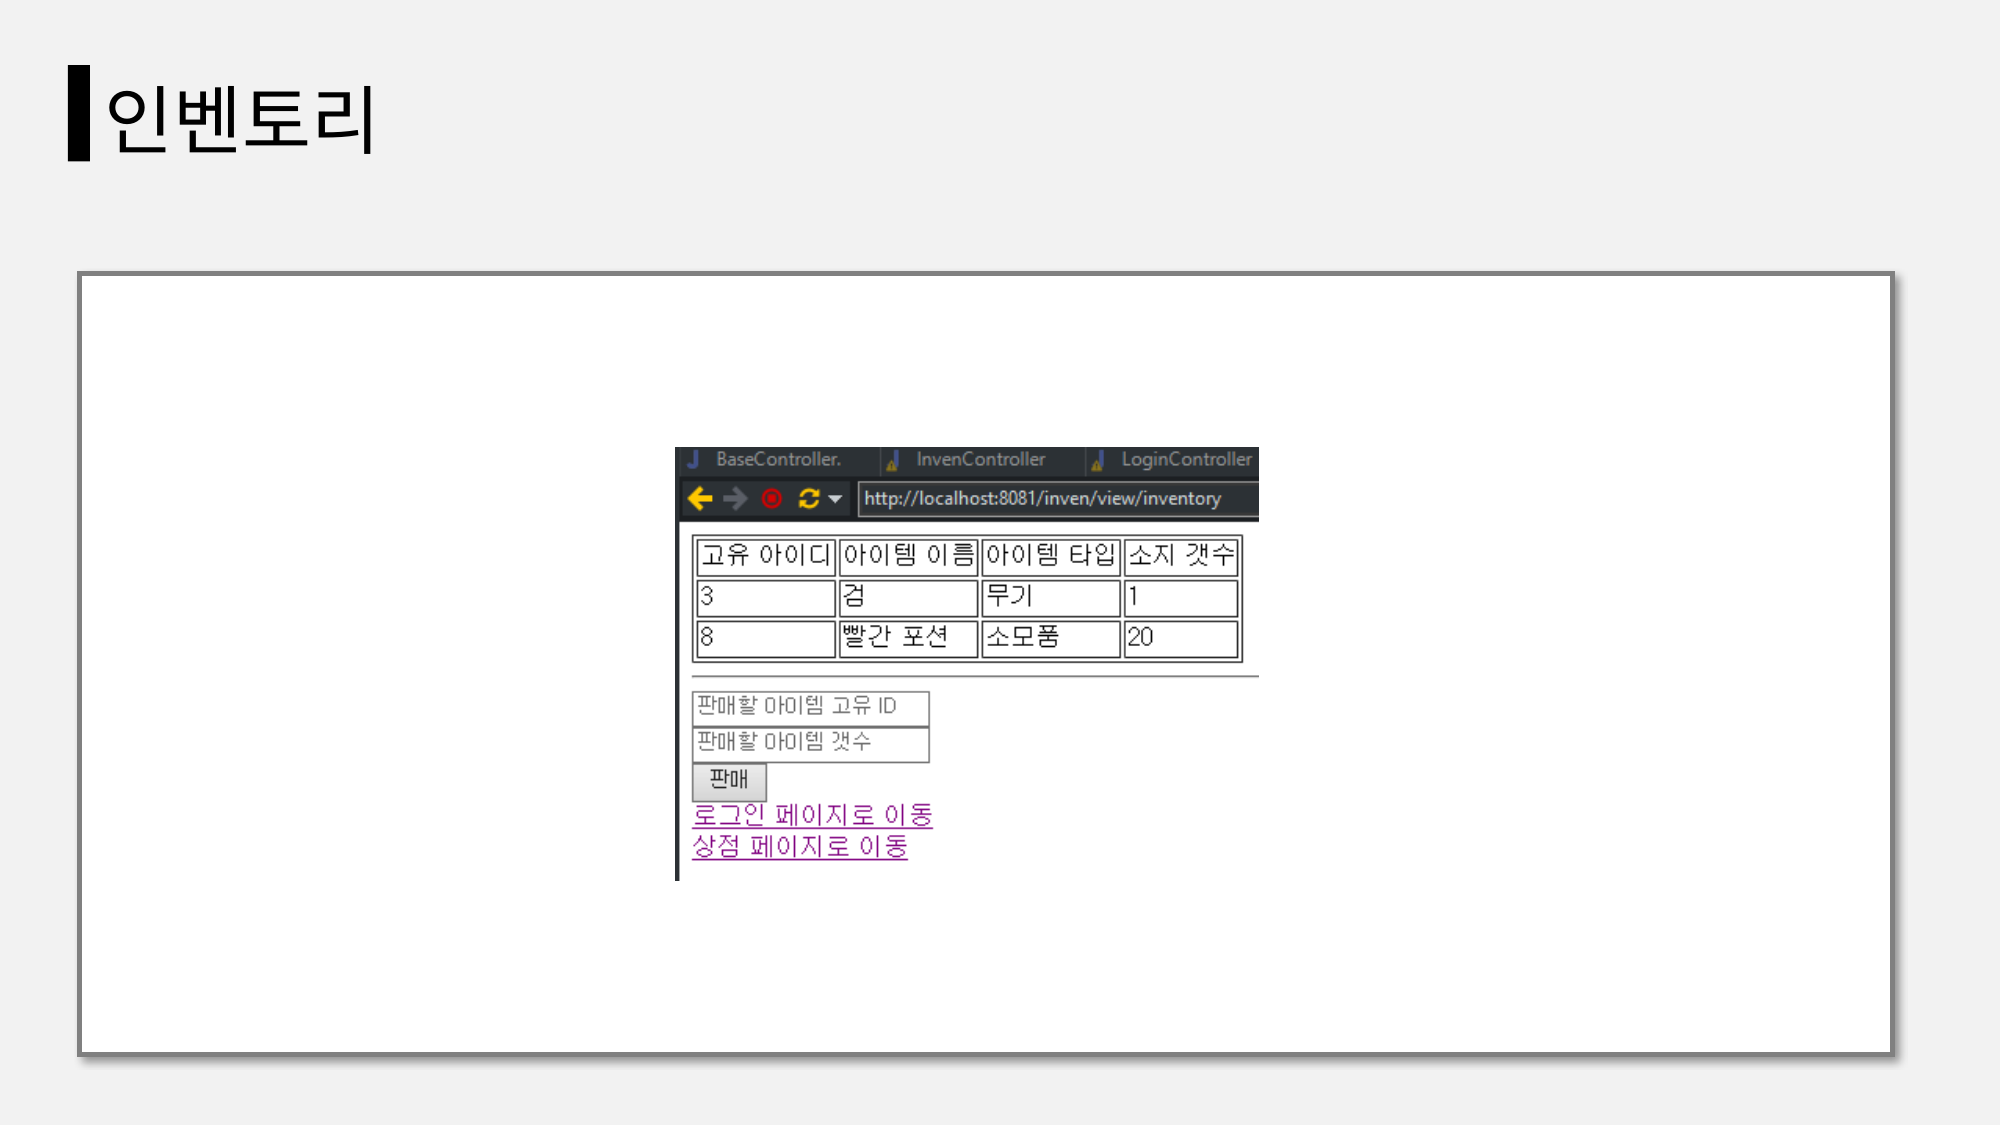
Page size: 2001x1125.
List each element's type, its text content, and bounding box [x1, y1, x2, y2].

picture [675, 447, 1259, 881]
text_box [79, 273, 1893, 1055]
text_box [67, 64, 89, 162]
text_box 인벤토리 [89, 57, 1553, 172]
